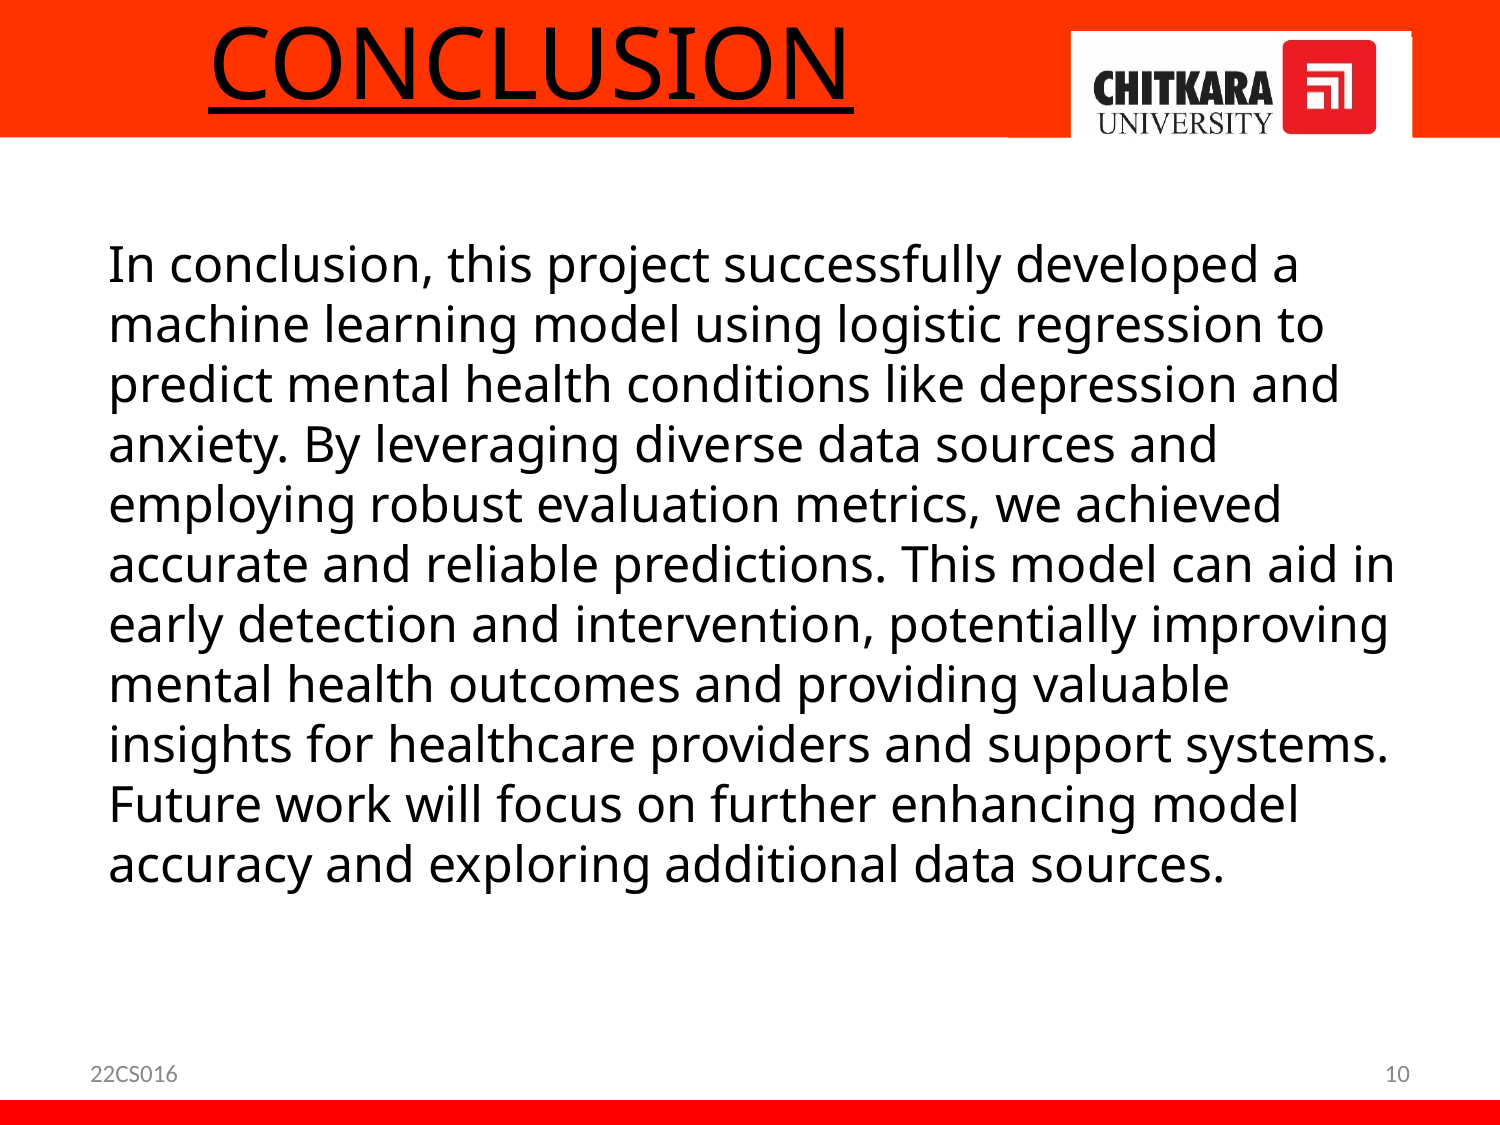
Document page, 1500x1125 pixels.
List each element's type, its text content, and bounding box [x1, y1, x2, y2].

title CONCLUSION [0, 0, 1063, 119]
slide_number 10 [1074, 1042, 1425, 1103]
picture [1074, 37, 1391, 138]
list In conclusion, this project successfully developed a machine learning model using logistic regression to predict mental health conditions like depression and anxiety. By leveraging diverse data sources and employing robust evaluation metrics, we achieved accurate and reliable predictions. This model can aid in early detection and intervention, potentially improving mental health outcomes and providing valuable insights for healthcare providers and support systems. Future work will focus on further enhancing model accuracy and exploring additional data sources. [75, 224, 1425, 968]
slide_number 22CS016 [75, 1042, 425, 1103]
